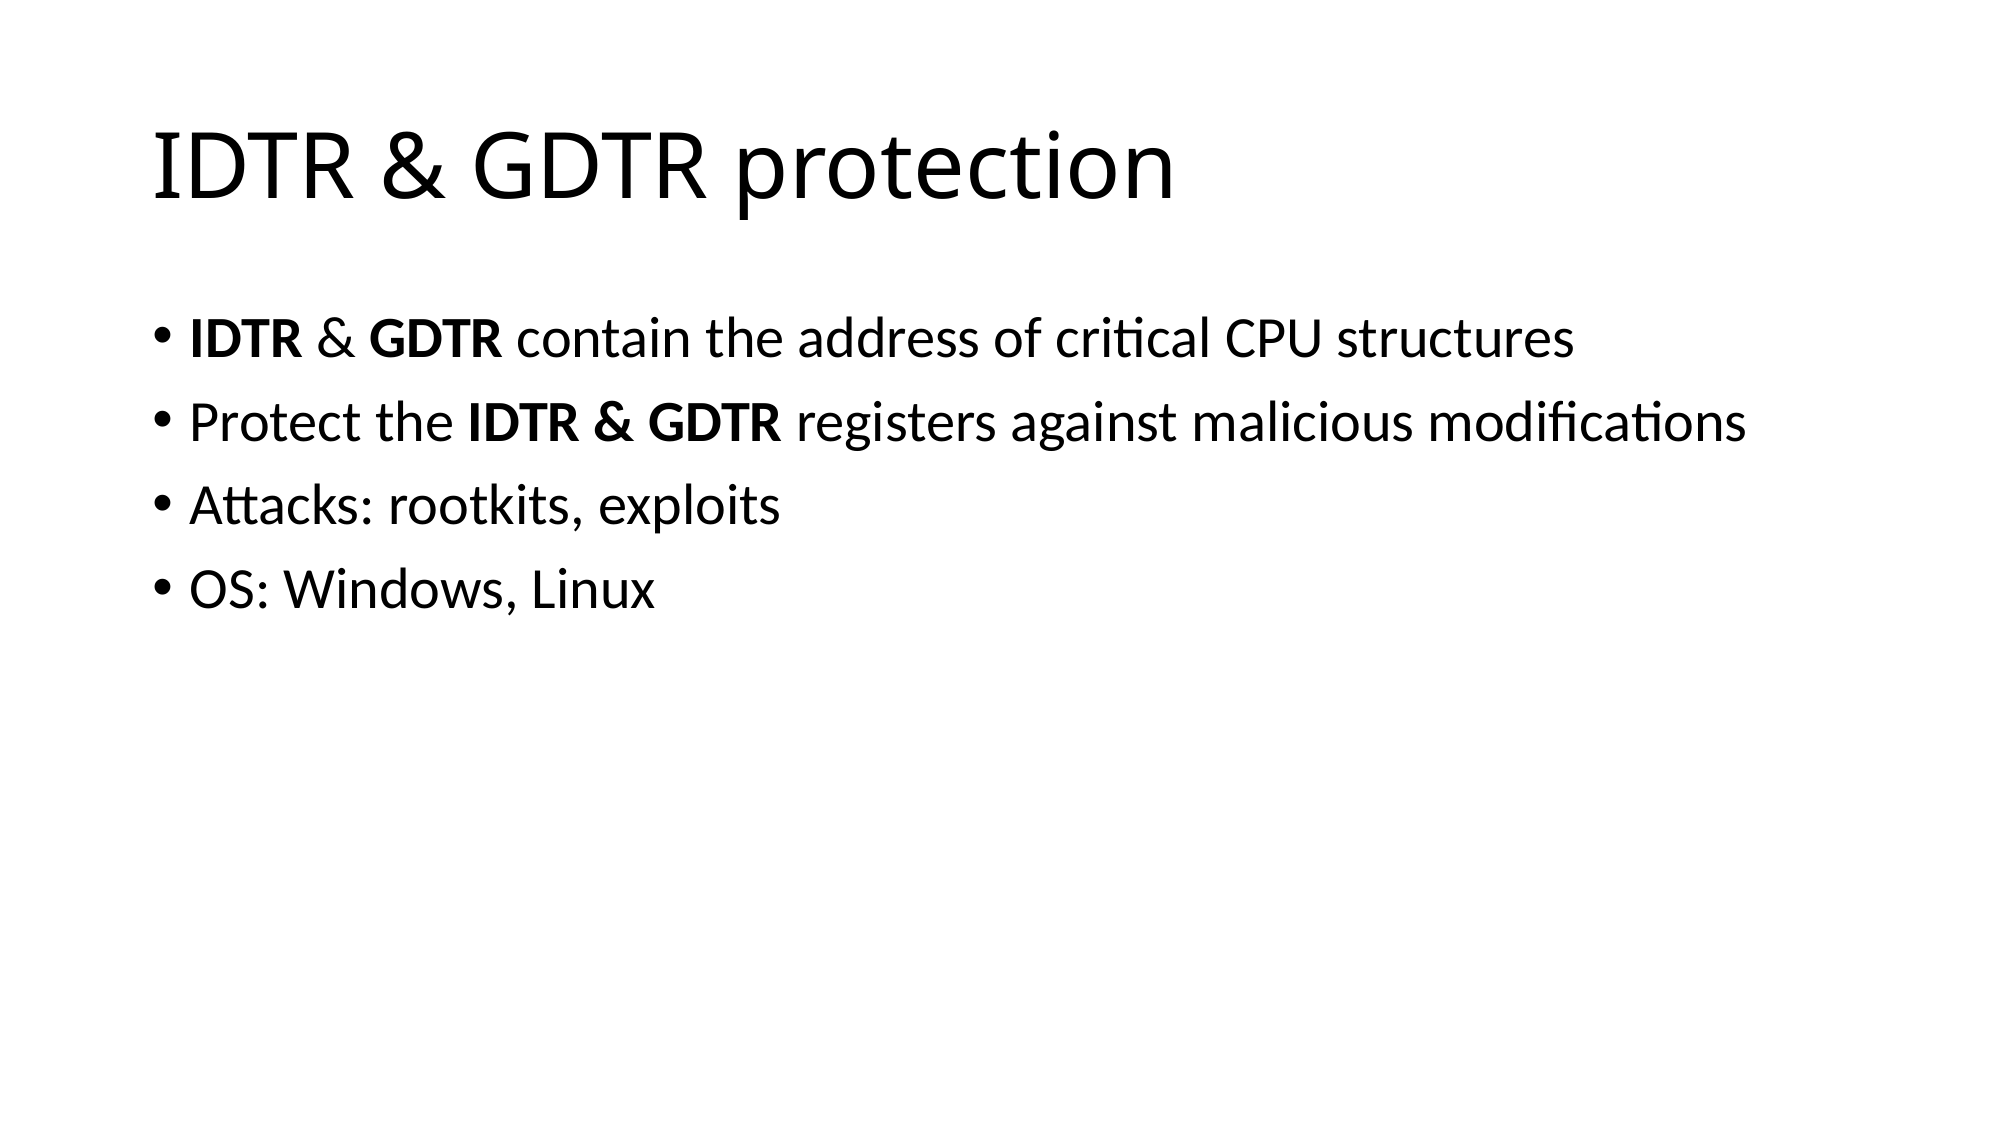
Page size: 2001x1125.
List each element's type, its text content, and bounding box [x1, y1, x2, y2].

list IDTR & GDTR contain the address of critical CPU structures Protect the IDTR & GDTR registers against malicious modifications Attacks: rootkits, exploits OS: Windows, Linux [137, 299, 1863, 1014]
title IDTR & GDTR protection [137, 59, 1863, 278]
